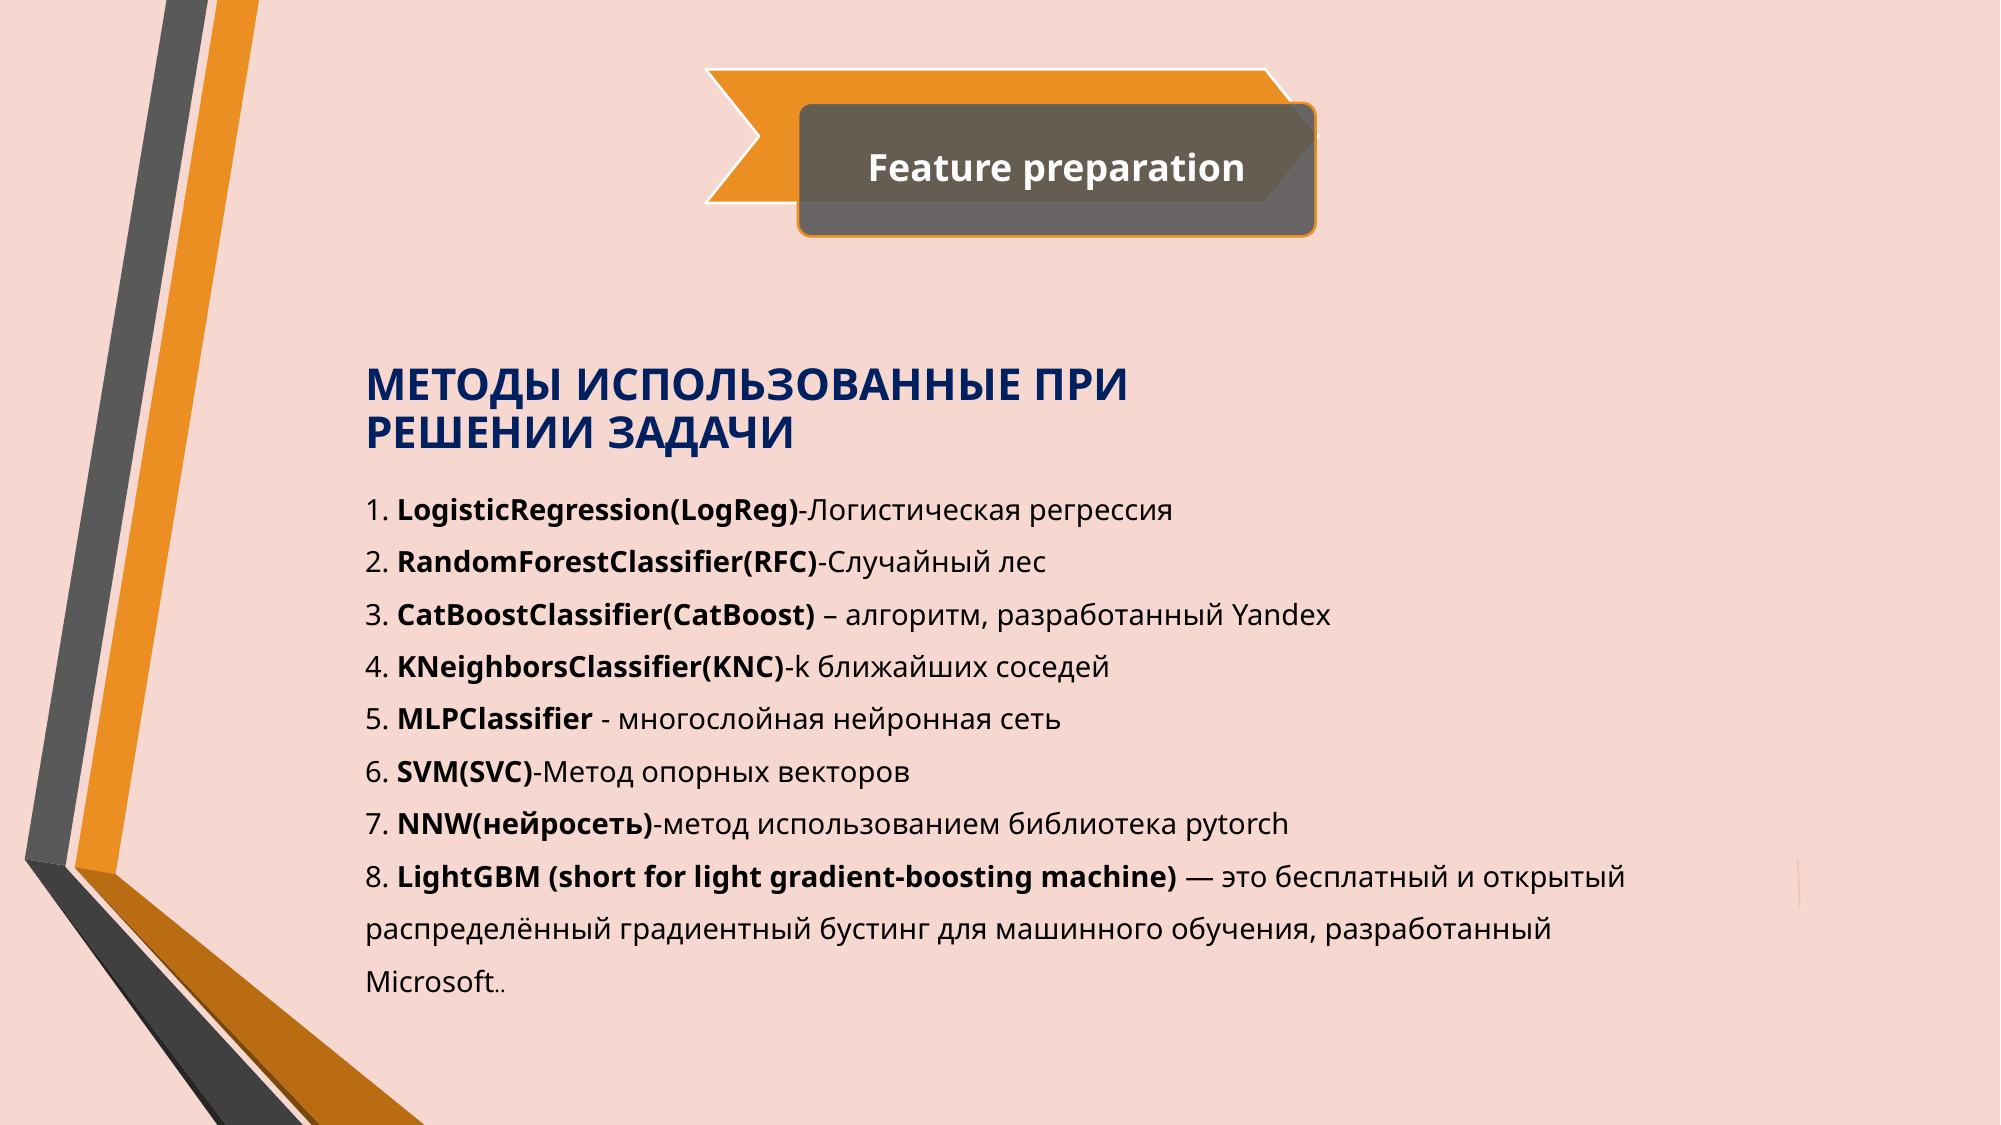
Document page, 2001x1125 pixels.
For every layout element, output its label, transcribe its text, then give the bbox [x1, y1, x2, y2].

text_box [797, 102, 1316, 237]
text_box Методы ИСПОЛЬЗОВАННЫЕ ПРИ РЕШЕНИИ ЗАДАЧИ [350, 354, 1226, 466]
text_box [704, 68, 1293, 205]
text_box 1. LogisticRegression(LogReg)-Логистическая регрессия 2. RandomForestClassifier(RFC)-Случайный лес 3. CatBoostClassifier(CatBoost) – алгоритм, разработанный Yandex 4. KNeighborsClassifier(KNC)-k ближайших соседей 5. MLPClassifier - многослойная нейронная сеть 6. SVM(SVC)-Метод опорных векторов 7. NNW(нейросеть)-метод использованием библиотека pytorch 8. LightGBM (short for light gradient-boosting machine) — это бесплатный и открытый распределённый градиентный бустинг для машинного обучения, разработанный Microsoft.. [350, 466, 1675, 1073]
